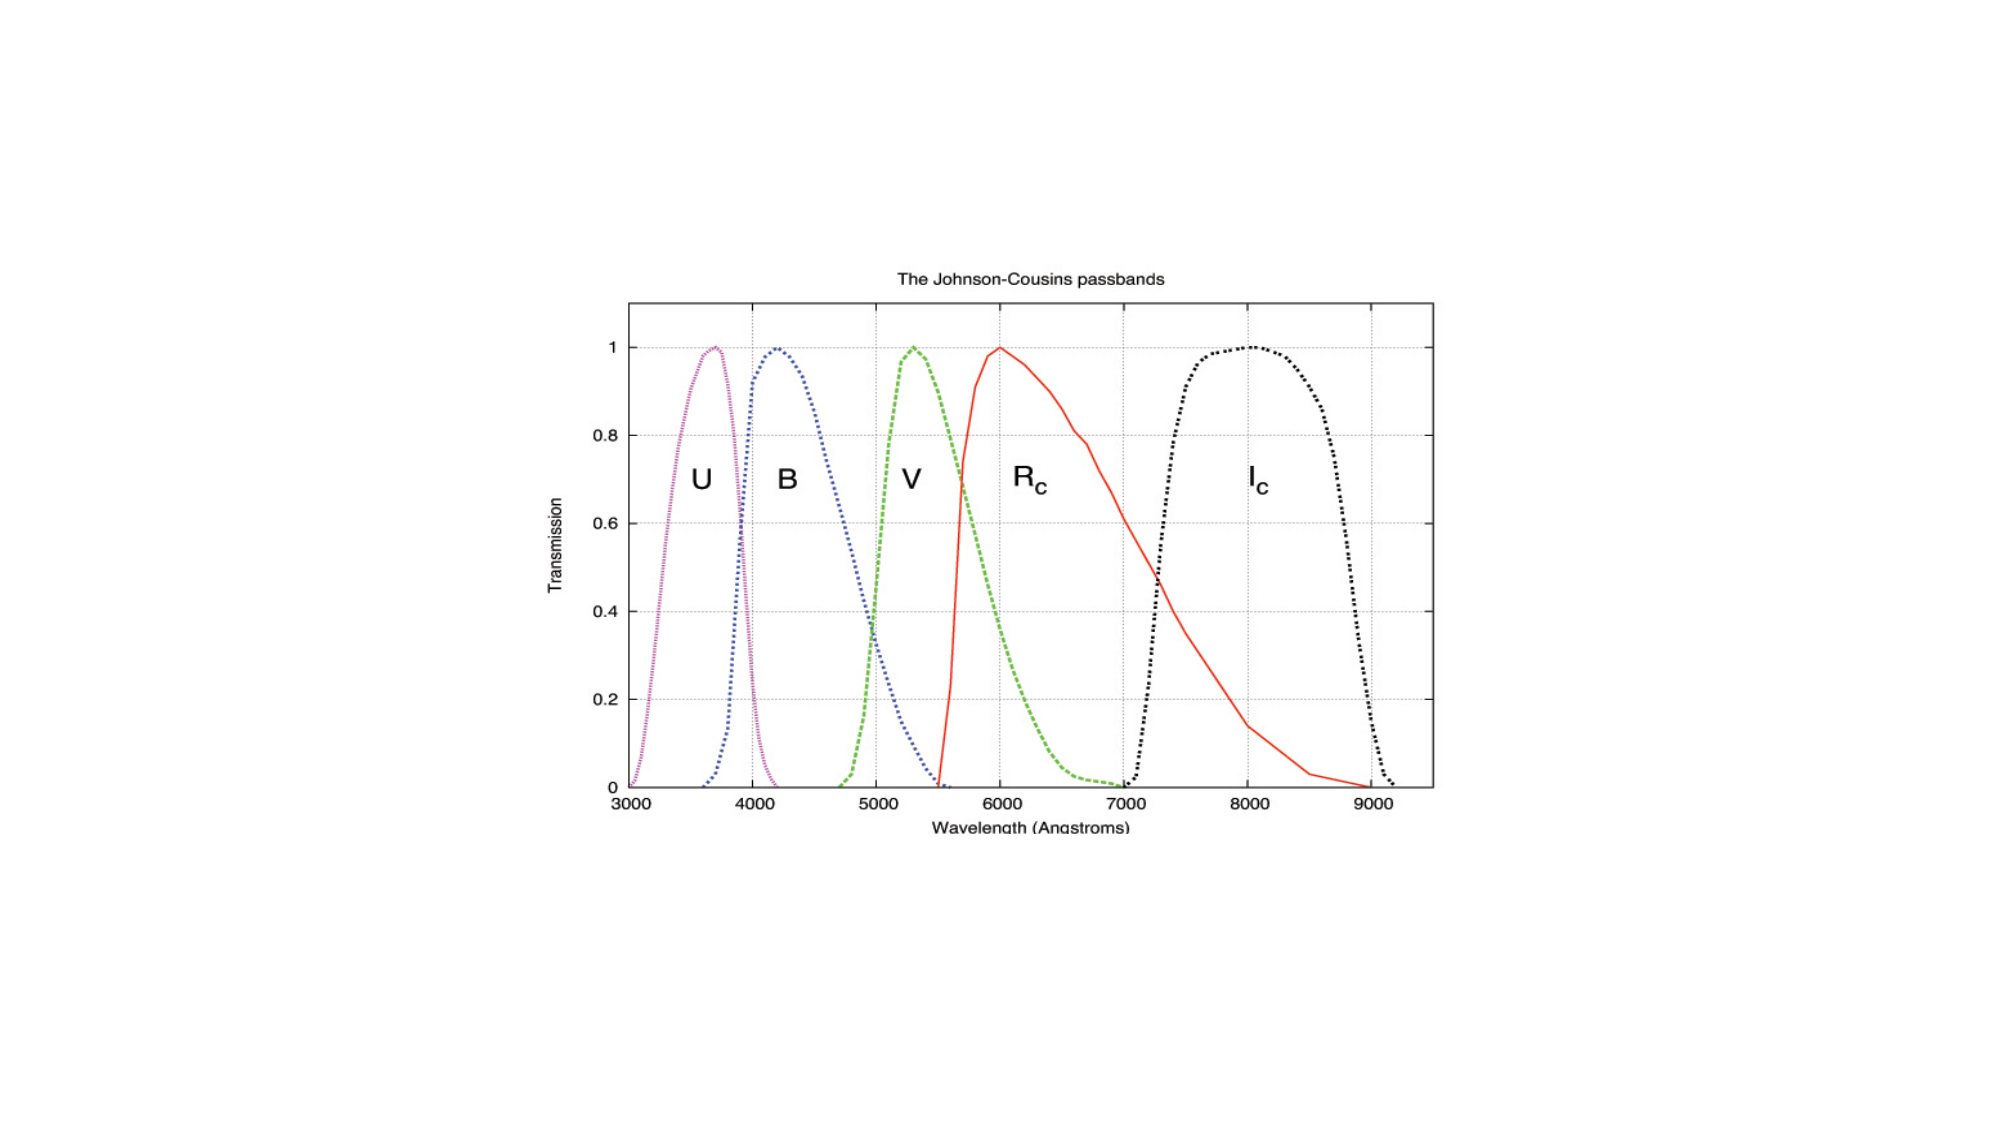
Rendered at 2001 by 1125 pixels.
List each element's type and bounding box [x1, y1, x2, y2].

picture [537, 255, 1463, 834]
